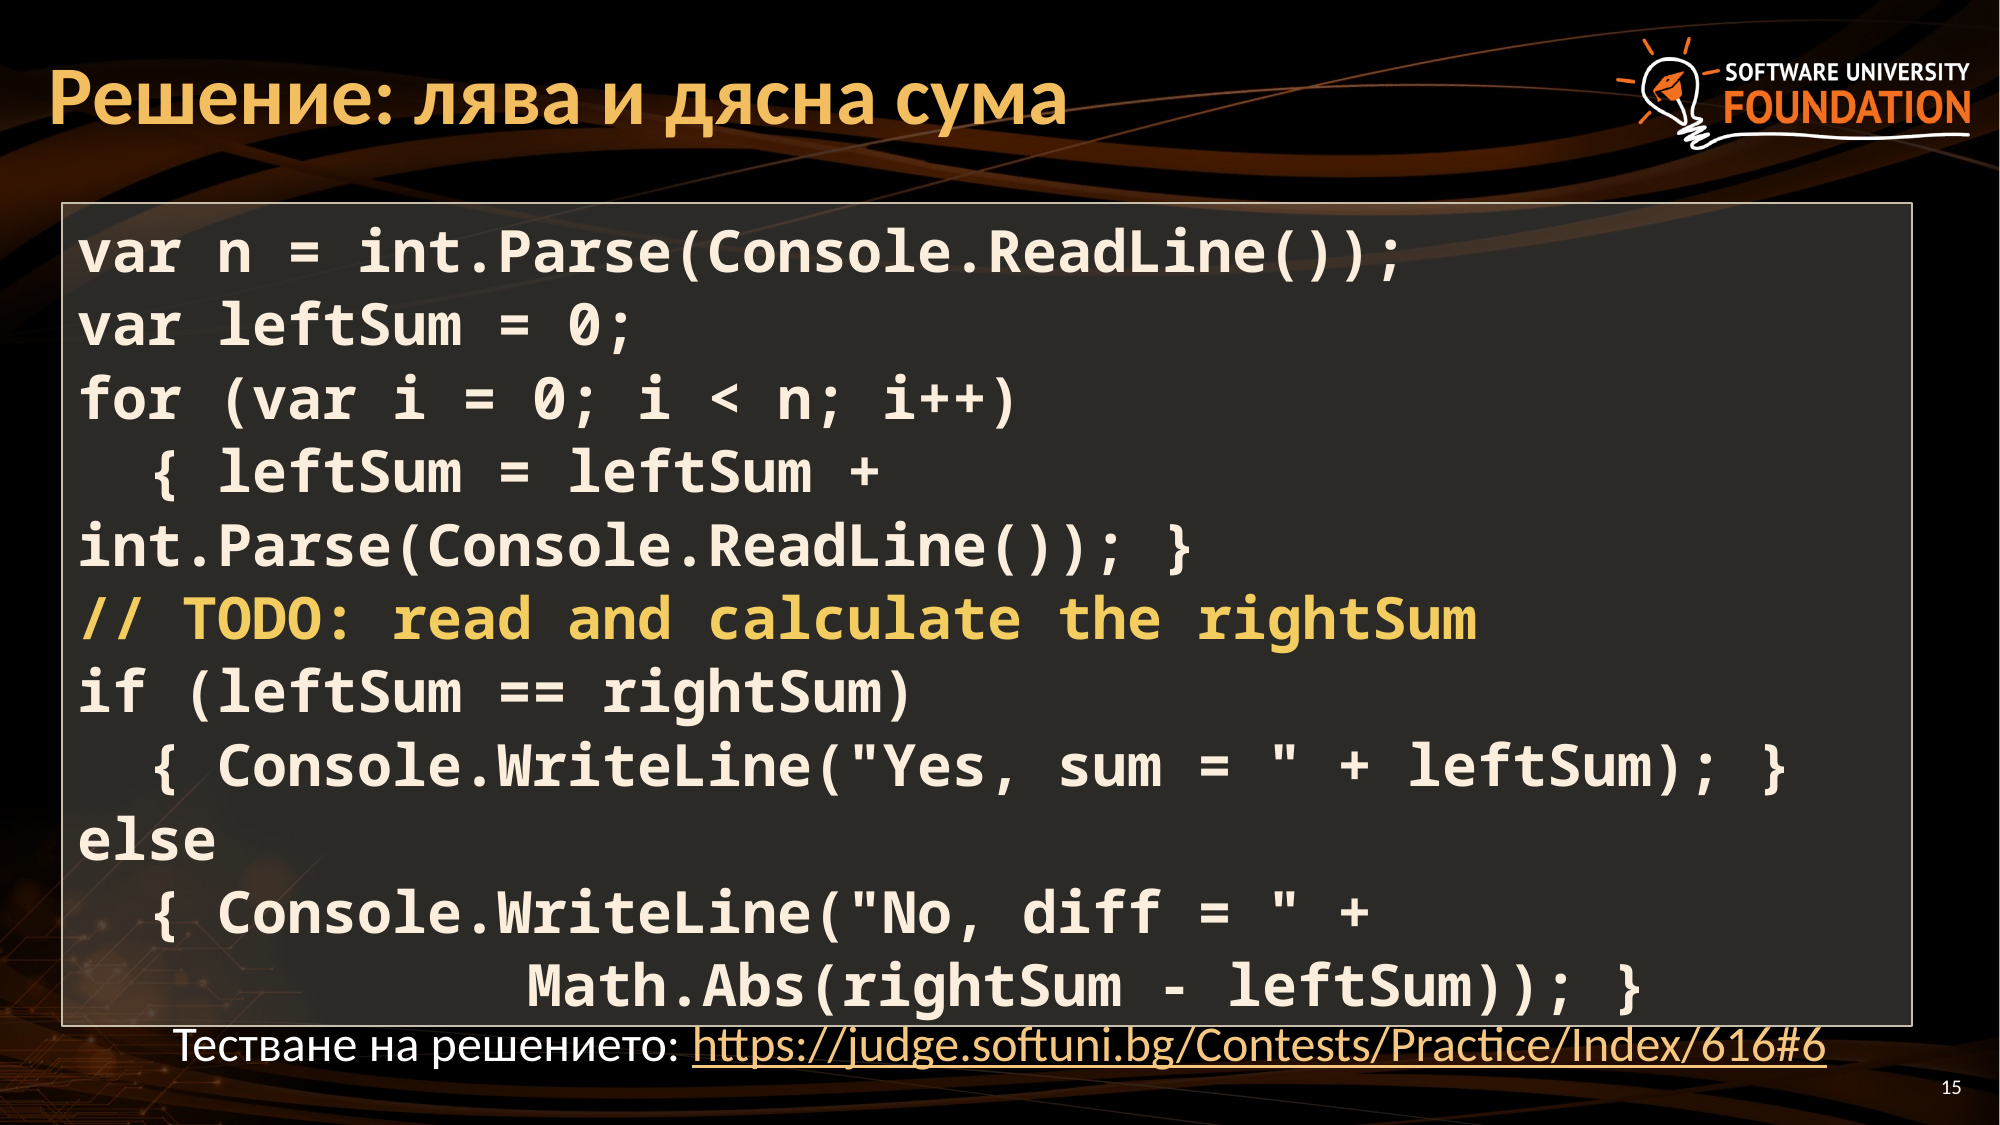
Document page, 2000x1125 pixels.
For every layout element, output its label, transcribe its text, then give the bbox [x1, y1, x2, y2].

title Решение: лява и дясна сума [30, 6, 1602, 189]
text_box var n = int.Parse(Console.ReadLine()); var leftSum = 0; for (var i = 0; i < n; i++) { leftSum = leftSum + int.Parse(Console.ReadLine()); } // TODO: read and calculate the rightSum if (leftSum == rightSum) { Console.WriteLine("Yes, sum = " + leftSum); } else { Console.WriteLine("No, diff = " + Math.Abs(rightSum - leftSum)); } [62, 202, 1913, 1026]
text_box Тестване на решението: https://judge.softuni.bg/Contests/Practice/Index/616#6 [124, 1004, 1875, 1080]
picture [0, 0, 2000, 1125]
slide_number 15 [1897, 1070, 1968, 1103]
